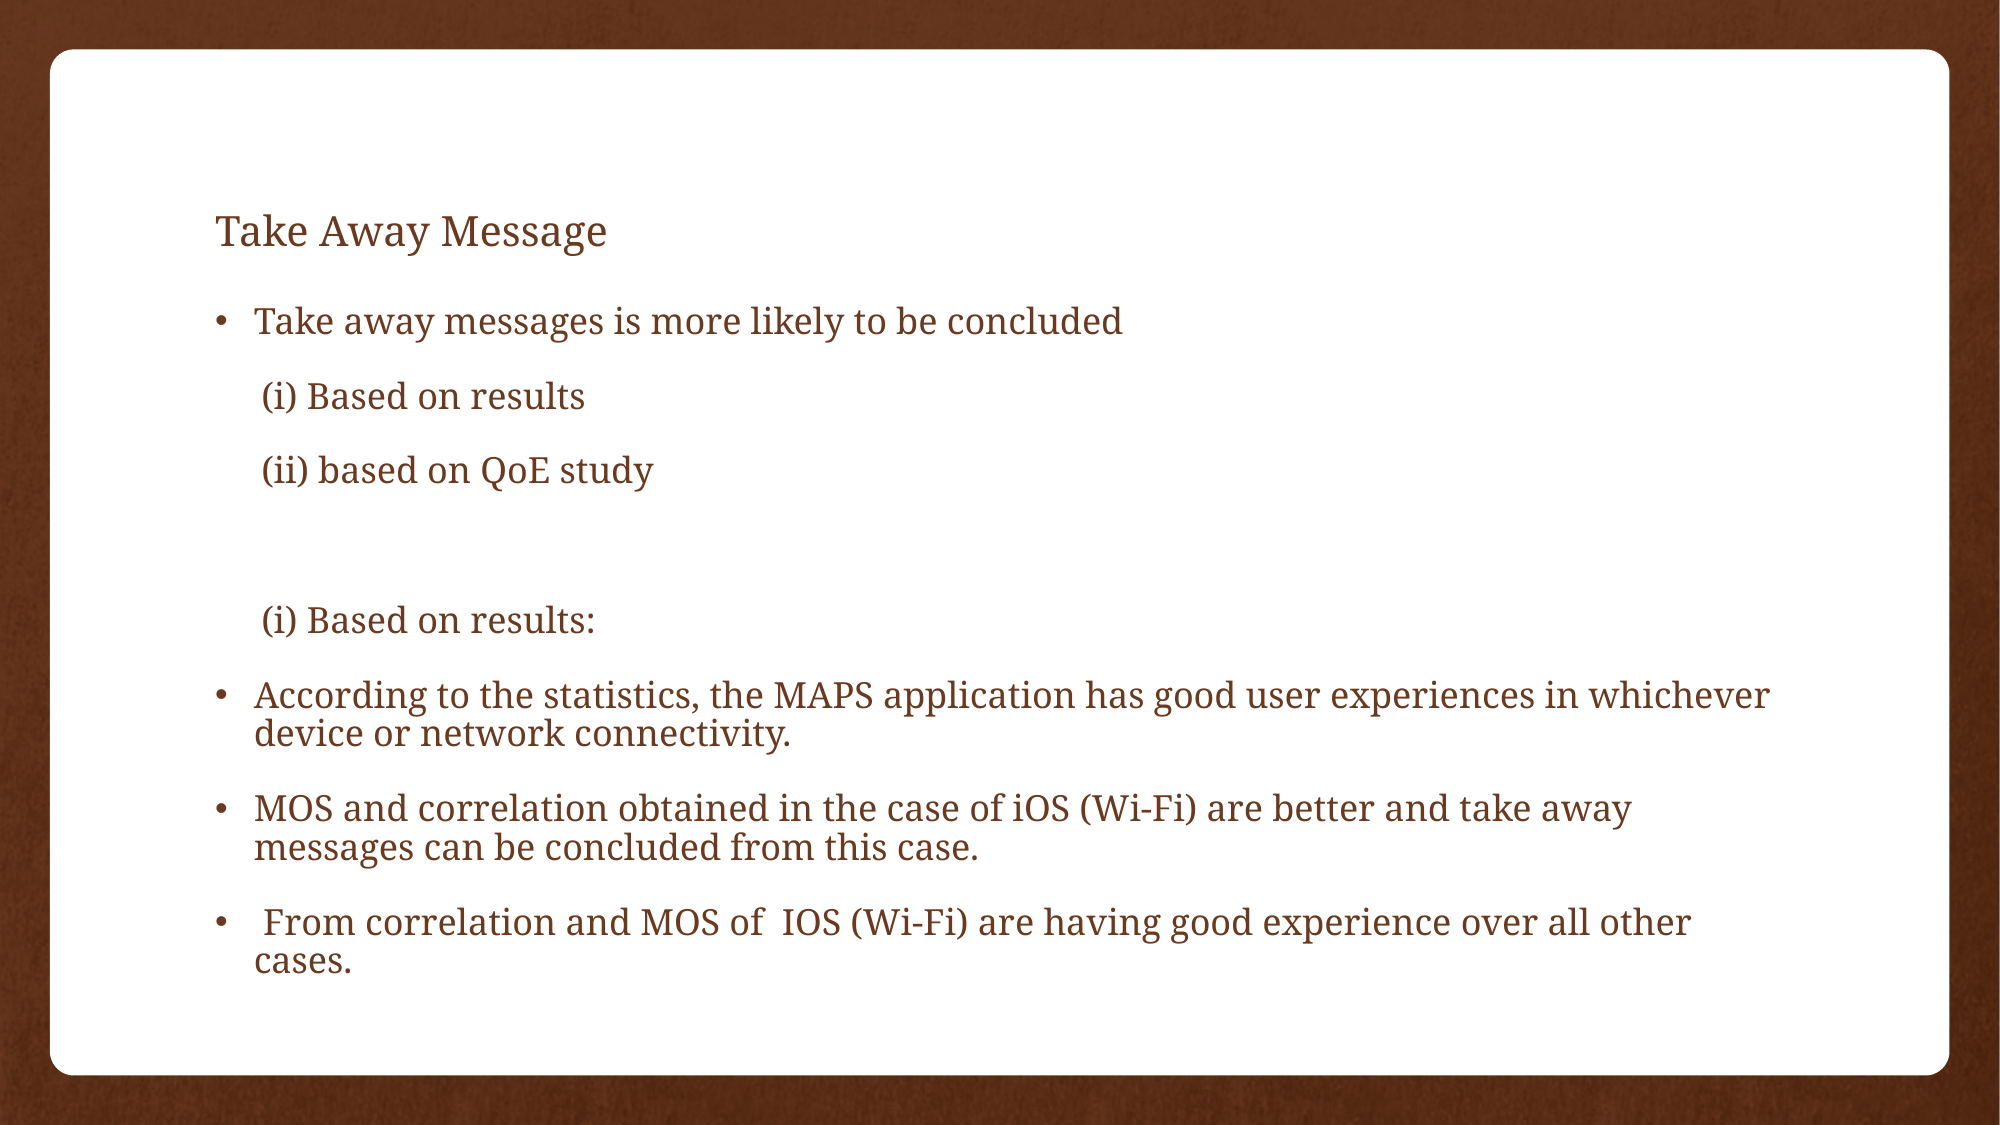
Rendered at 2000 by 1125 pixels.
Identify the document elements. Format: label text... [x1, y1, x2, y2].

list Take away messages is more likely to be concluded (i) Based on results (ii) based on QoE study (i) Based on results: According to the statistics, the MAPS application has good user experiences in whichever device or network connectivity. MOS and correlation obtained in the case of iOS (Wi-Fi) are better and take away messages can be concluded from this case. From correlation and MOS of IOS (Wi-Fi) are having good experience over all other cases. [199, 295, 1800, 996]
title Take Away Message [199, 70, 1800, 263]
